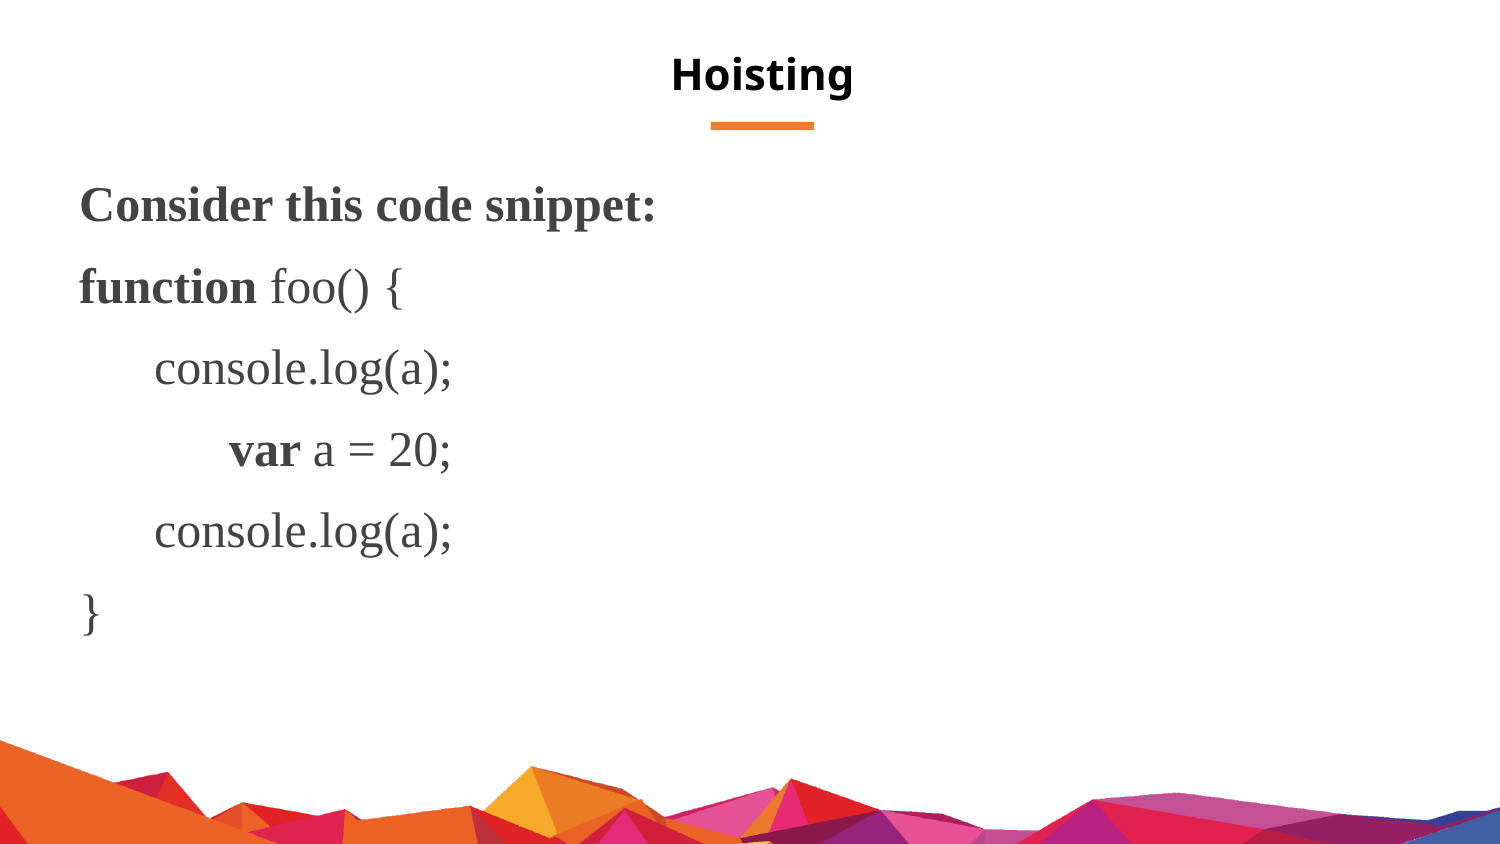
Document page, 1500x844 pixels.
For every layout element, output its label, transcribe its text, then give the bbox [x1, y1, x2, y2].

list Consider this code snippet: function foo() { console.log(a); var a = 20; console.log(a); } [64, 165, 949, 778]
title Hoisting [94, 39, 1431, 110]
picture [0, 740, 1500, 844]
